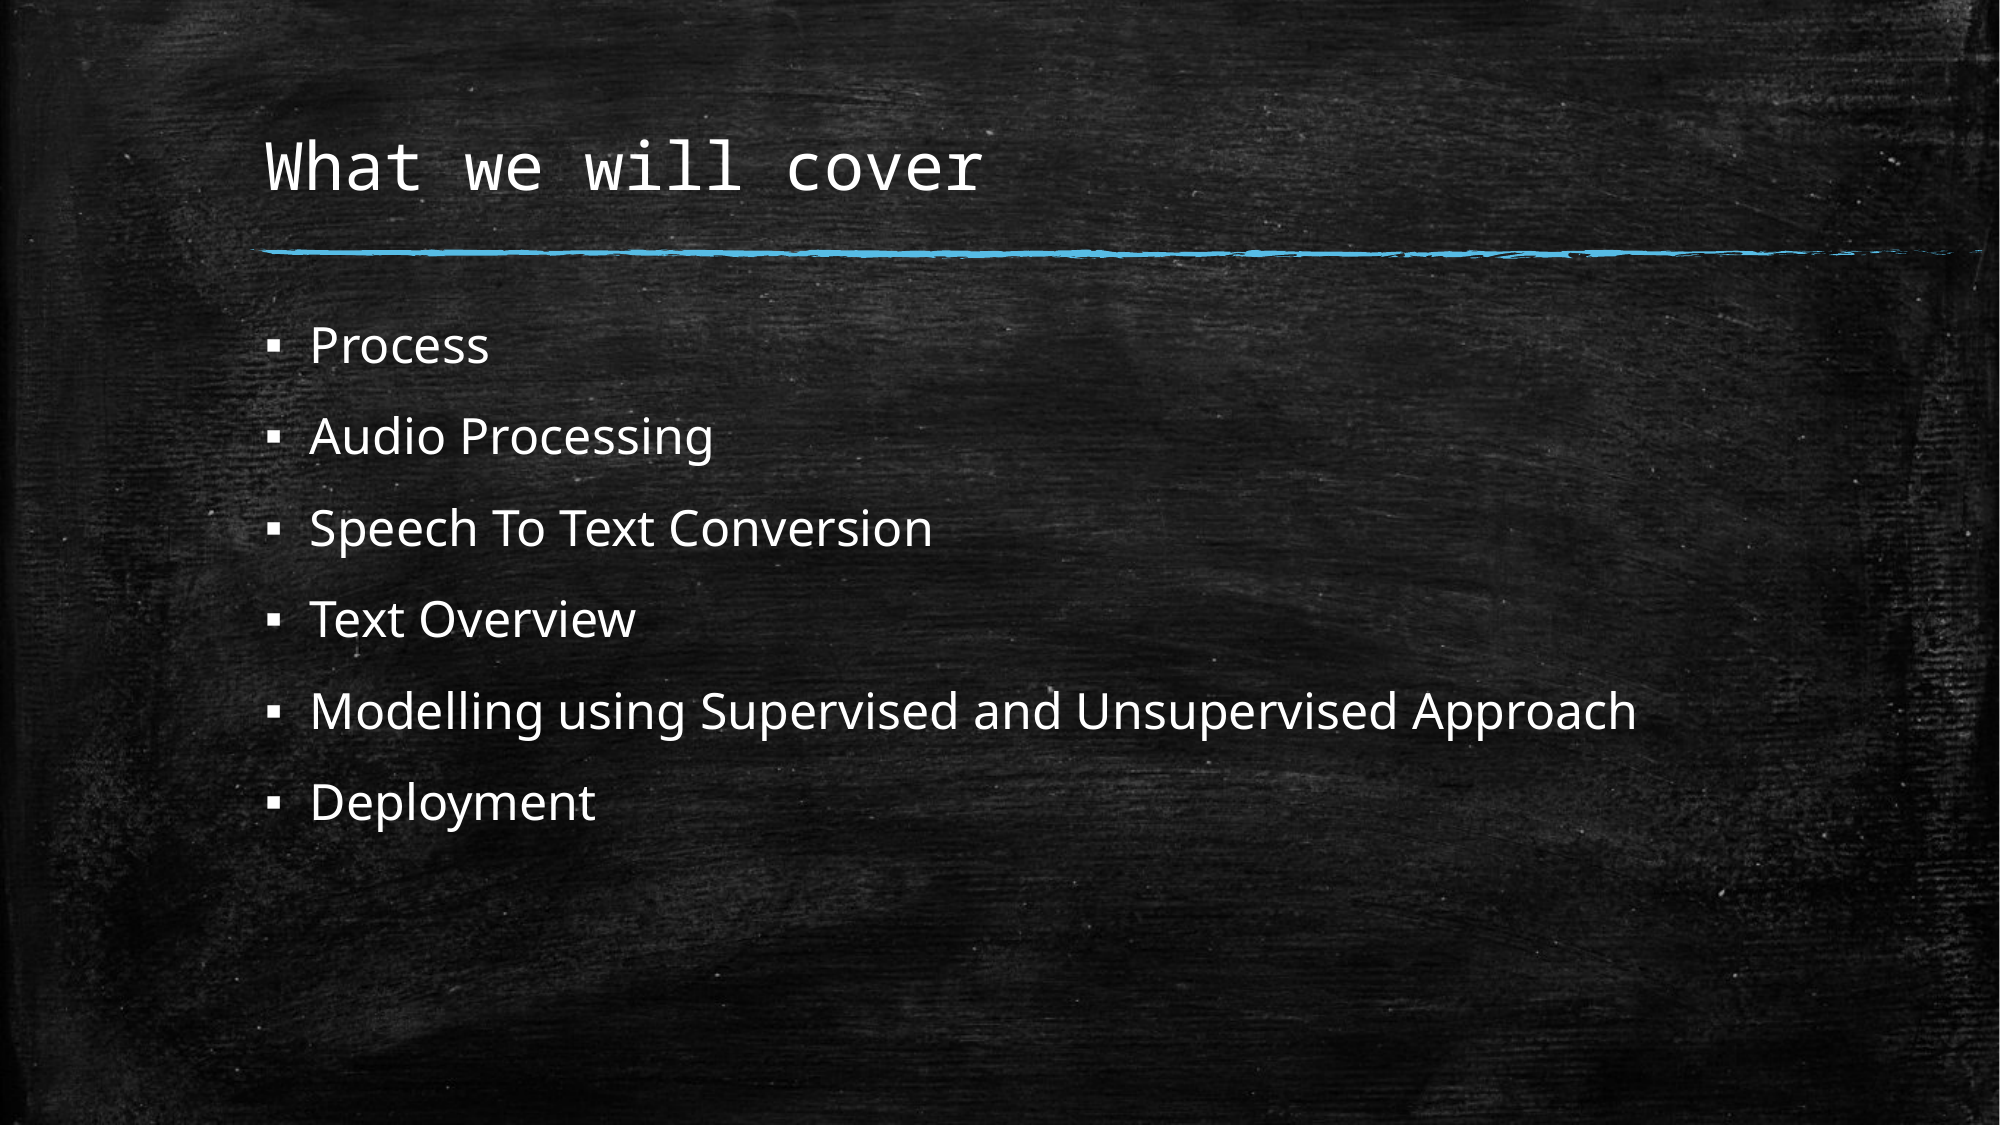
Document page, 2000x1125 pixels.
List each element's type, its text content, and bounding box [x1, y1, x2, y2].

title What we will cover [249, 45, 1750, 213]
list Process Audio Processing Speech To Text Conversion Text Overview Modelling using Supervised and Unsupervised Approach Deployment [249, 312, 1750, 1013]
